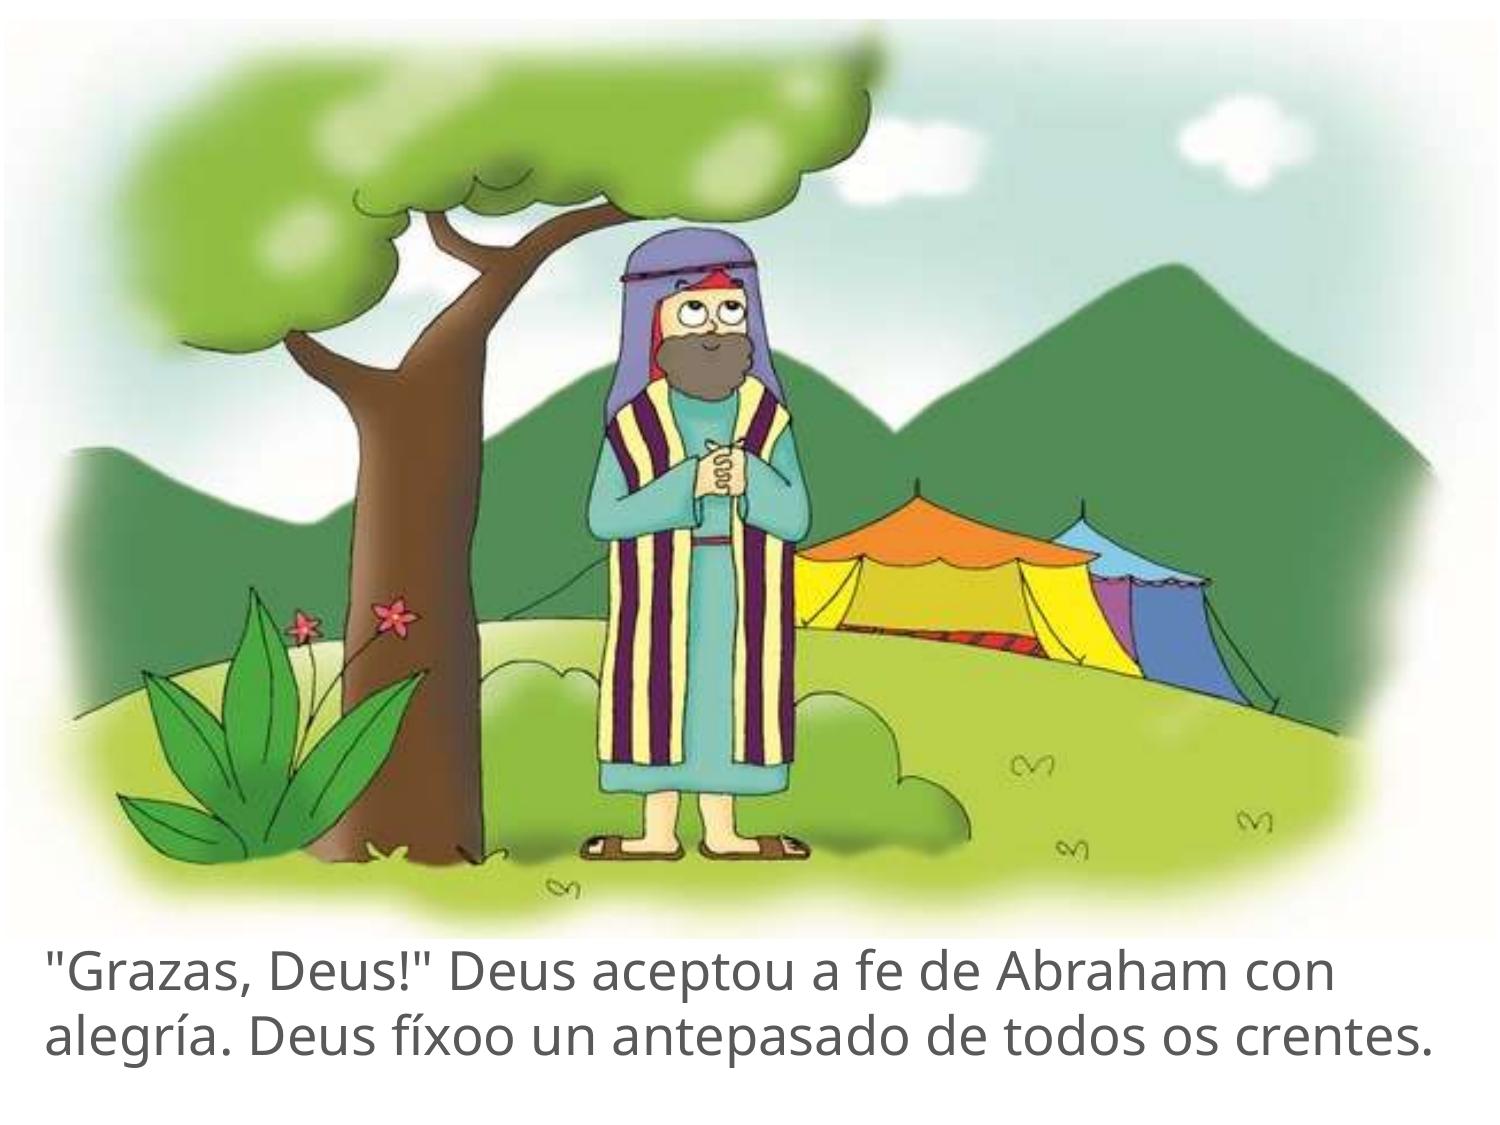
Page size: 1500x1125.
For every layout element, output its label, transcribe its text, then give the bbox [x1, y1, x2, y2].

picture [4, 18, 1498, 939]
text_box "Grazas, Deus!" Deus aceptou a fe de Abraham con alegría. Deus fíxoo un antepasado de todos os crentes. [29, 942, 1500, 1074]
